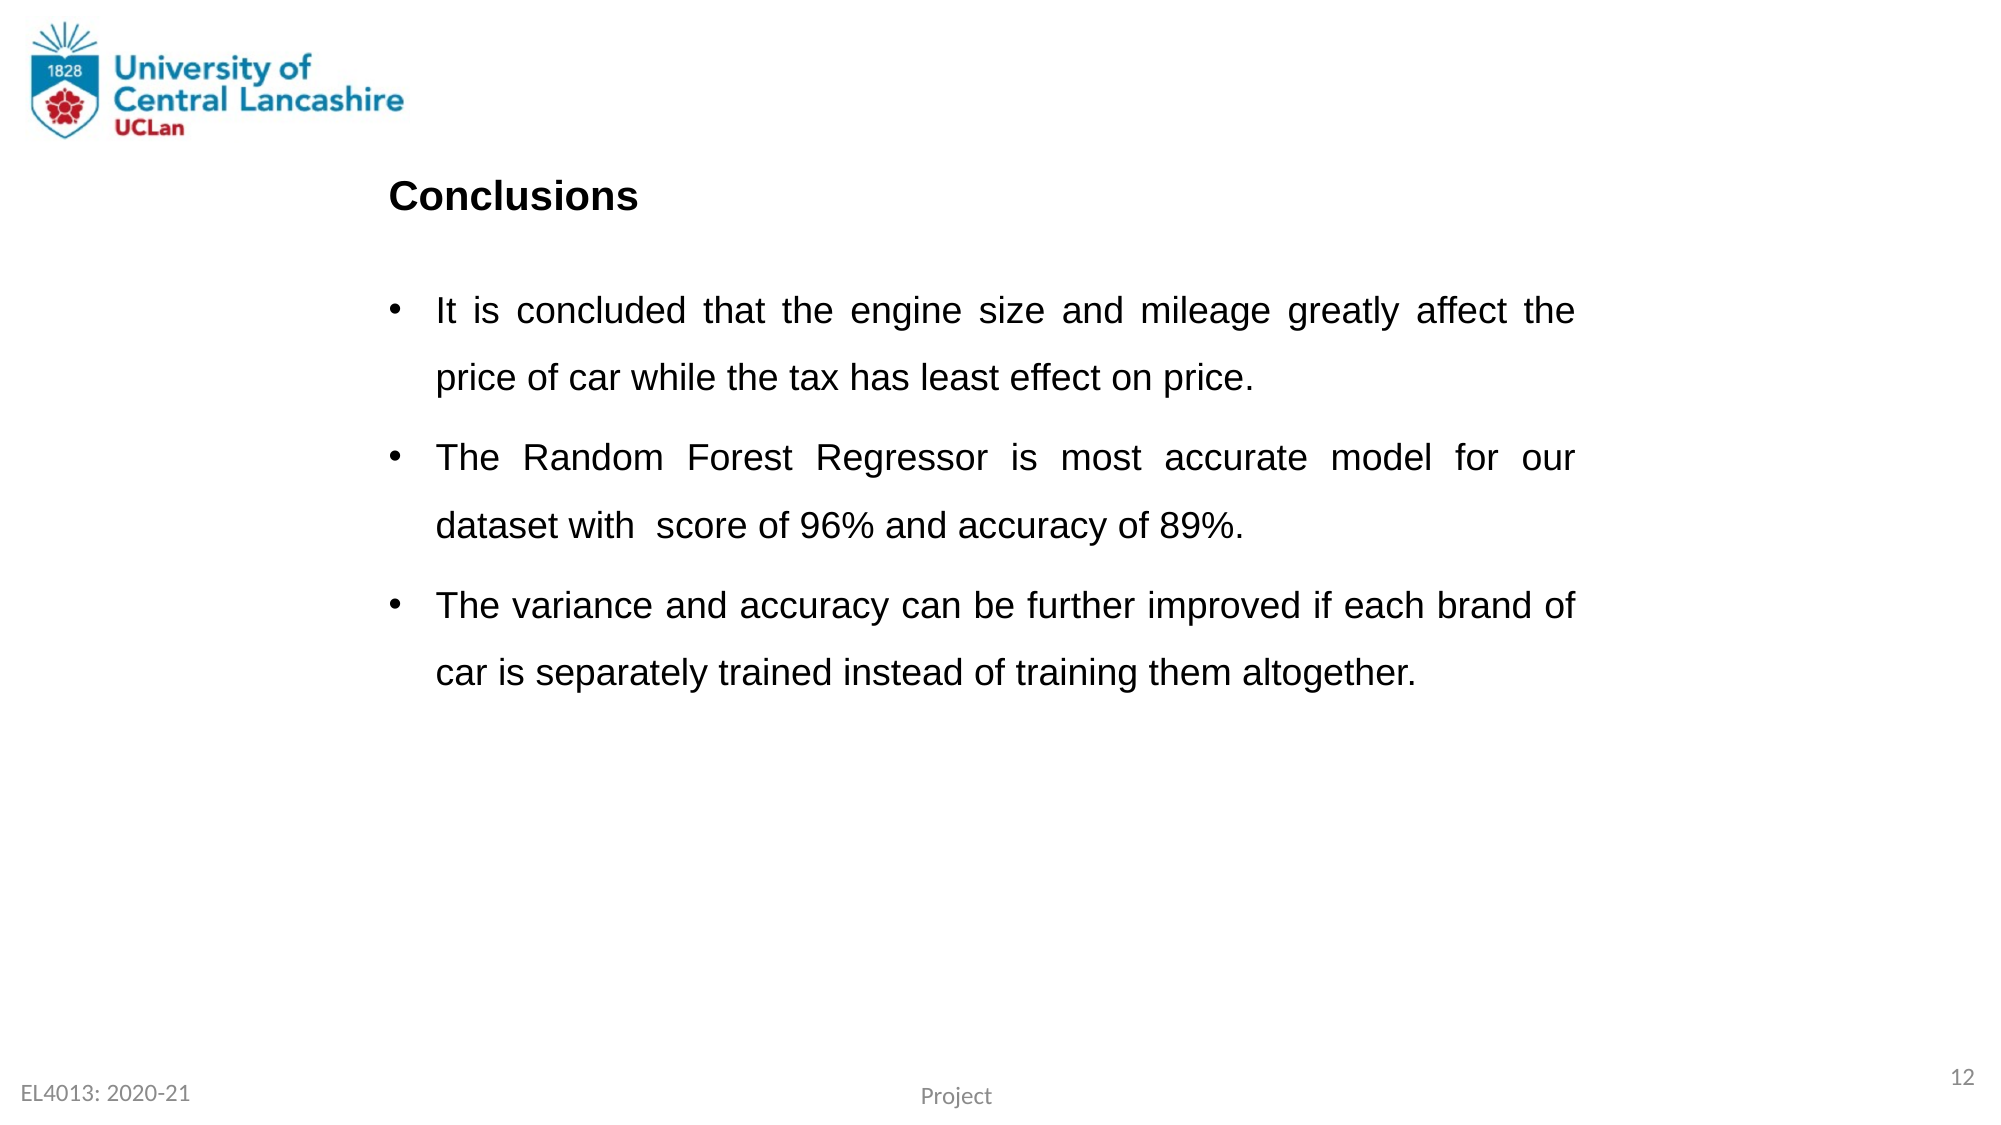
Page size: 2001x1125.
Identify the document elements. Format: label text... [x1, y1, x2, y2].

slide_number EL4013: 2020-21 [5, 1061, 456, 1122]
slide_number 12 [1540, 1060, 1991, 1120]
picture [23, 13, 410, 143]
footer Project [622, 1065, 1298, 1125]
